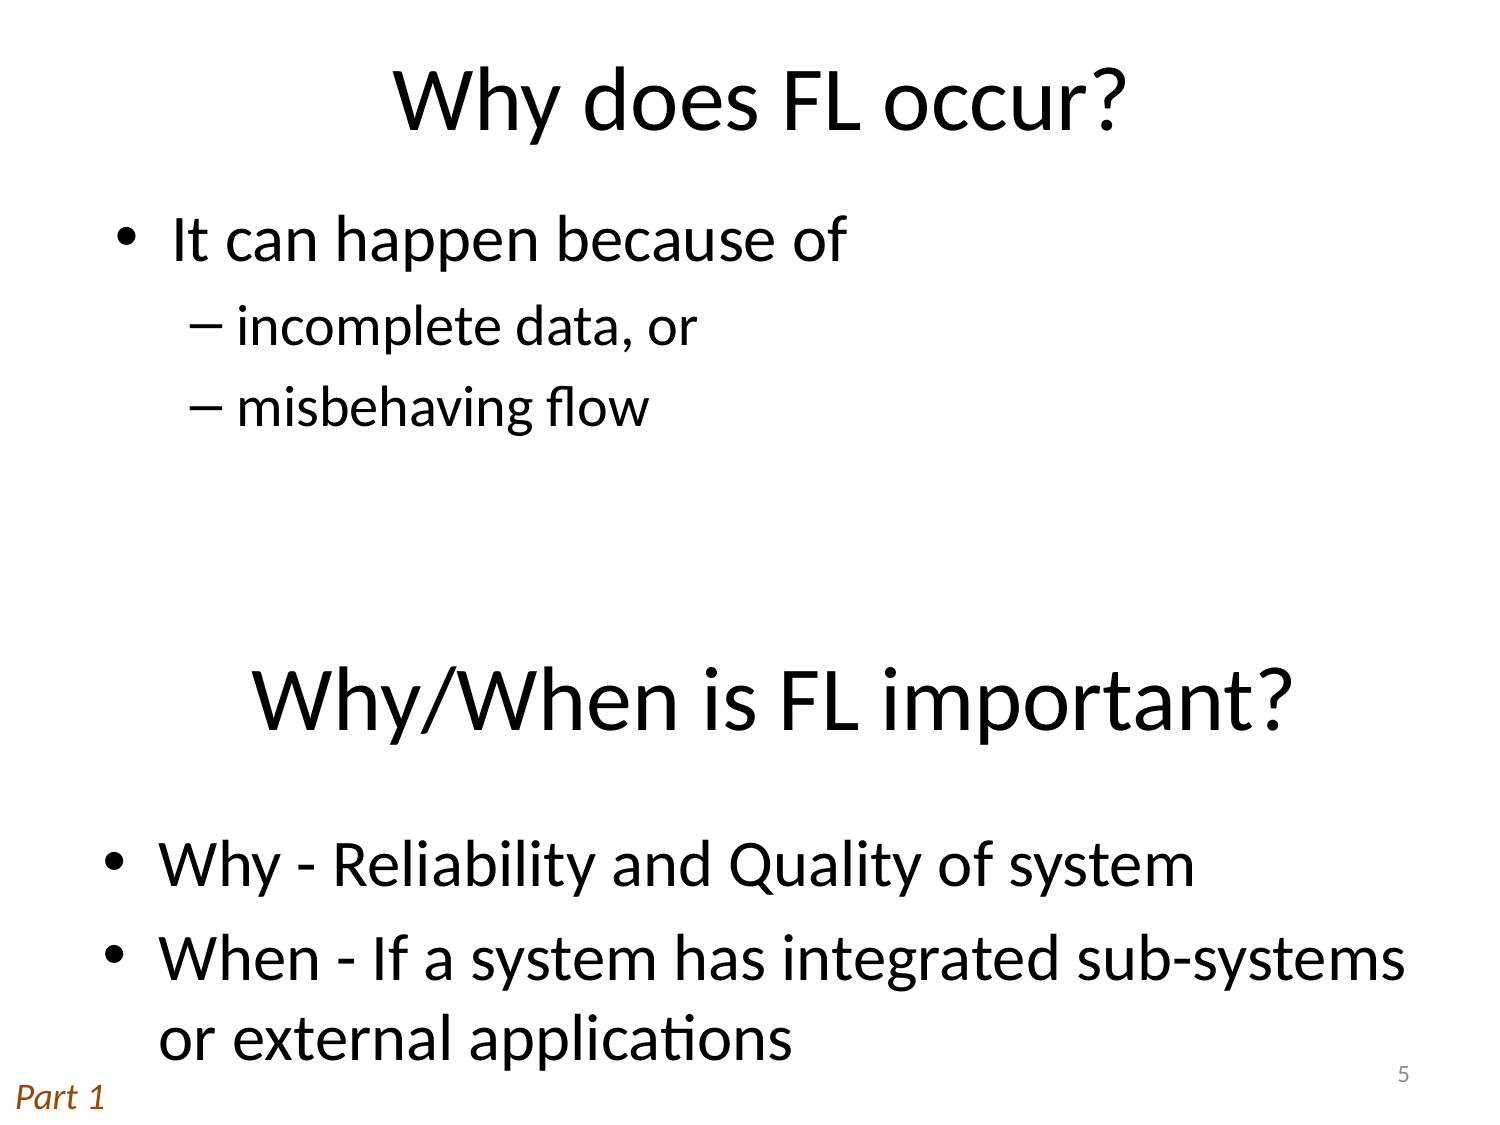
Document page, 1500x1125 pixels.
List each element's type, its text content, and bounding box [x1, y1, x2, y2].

text_box Why/When is FL important? [99, 600, 1450, 788]
text_box Part 1 [0, 1064, 121, 1125]
title Why does FL occur? [87, 0, 1438, 188]
list It can happen because of incomplete data, or misbehaving flow [99, 187, 1450, 500]
text_box Why - Reliability and Quality of system When - If a system has integrated sub-systems or external applications [87, 812, 1438, 1125]
